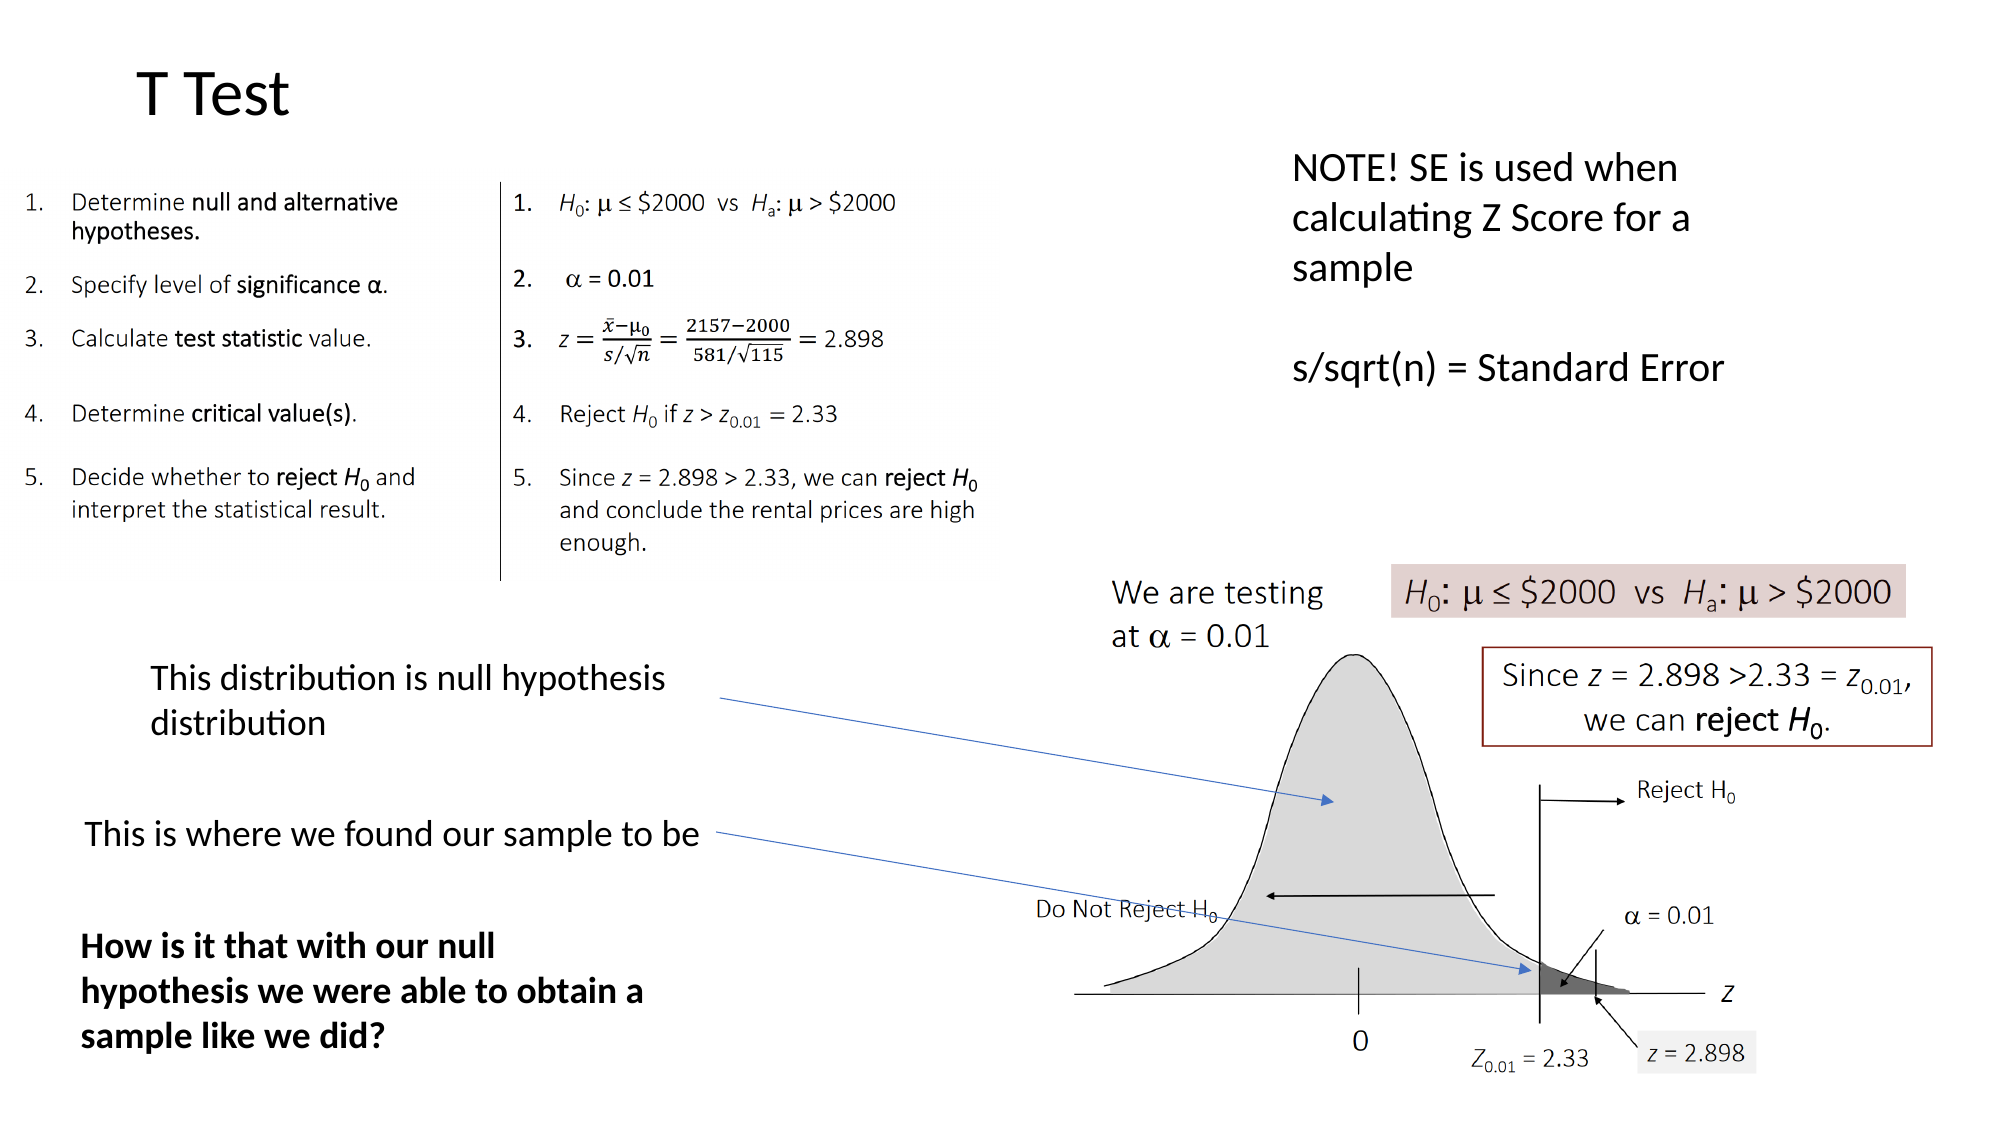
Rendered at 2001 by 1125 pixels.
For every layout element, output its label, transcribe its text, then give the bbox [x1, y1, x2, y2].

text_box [719, 698, 1335, 803]
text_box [719, 832, 1532, 971]
text_box T Test [121, 41, 1318, 137]
text_box NOTE! SE is used when calculating Z Score for a sample s/sqrt(n) = Standard Error [1277, 132, 1817, 398]
picture [0, 168, 1972, 1102]
text_box This distribution is null hypothesis distribution [135, 645, 720, 751]
text_box How is it that with our null hypothesis we were able to obtain a sample like we did? [65, 913, 663, 1063]
text_box This is where we found our sample to be [69, 802, 717, 862]
